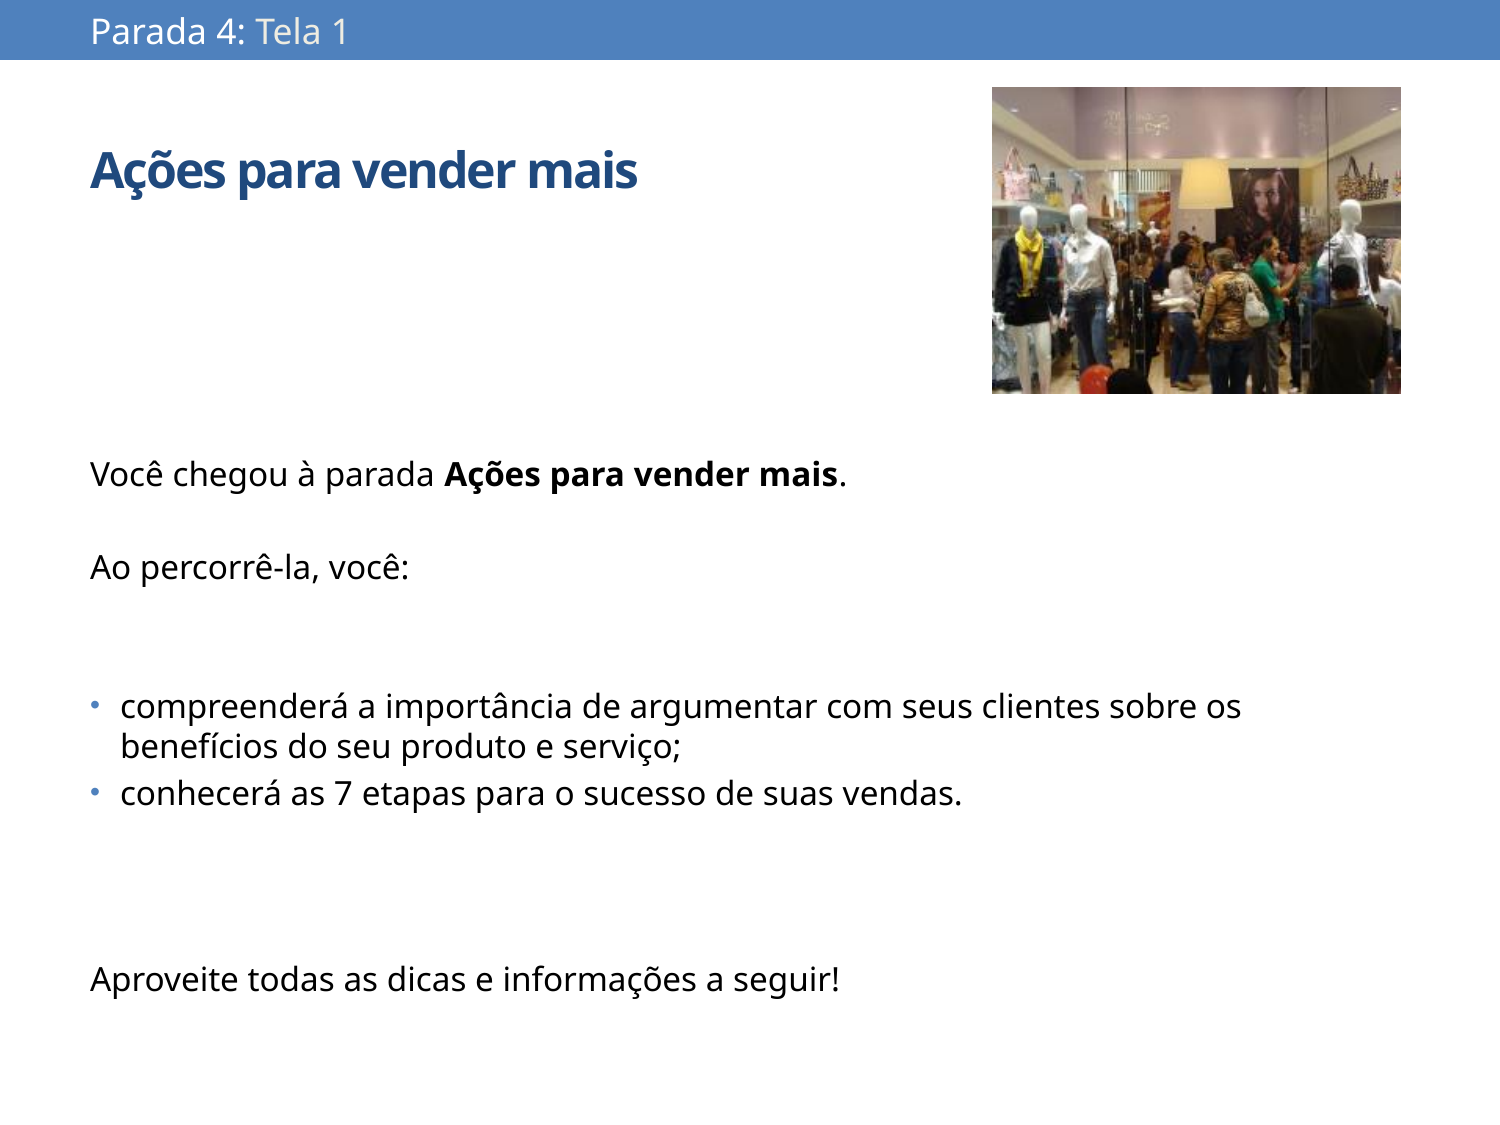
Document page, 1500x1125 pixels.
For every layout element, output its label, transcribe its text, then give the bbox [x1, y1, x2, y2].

text_box Parada 4: Tela 1 [74, 1, 1425, 59]
text_box Ações para vender mais [75, 87, 990, 250]
list Você chegou à parada Ações para vender mais. Ao percorrê-la, você: compreenderá a importância de argumentar com seus clientes sobre os benefícios do seu produto e serviço; conhecerá as 7 etapas para o sucesso de suas vendas. Aproveite todas as dicas e informações a seguir! [75, 445, 1401, 1098]
picture [991, 87, 1401, 395]
